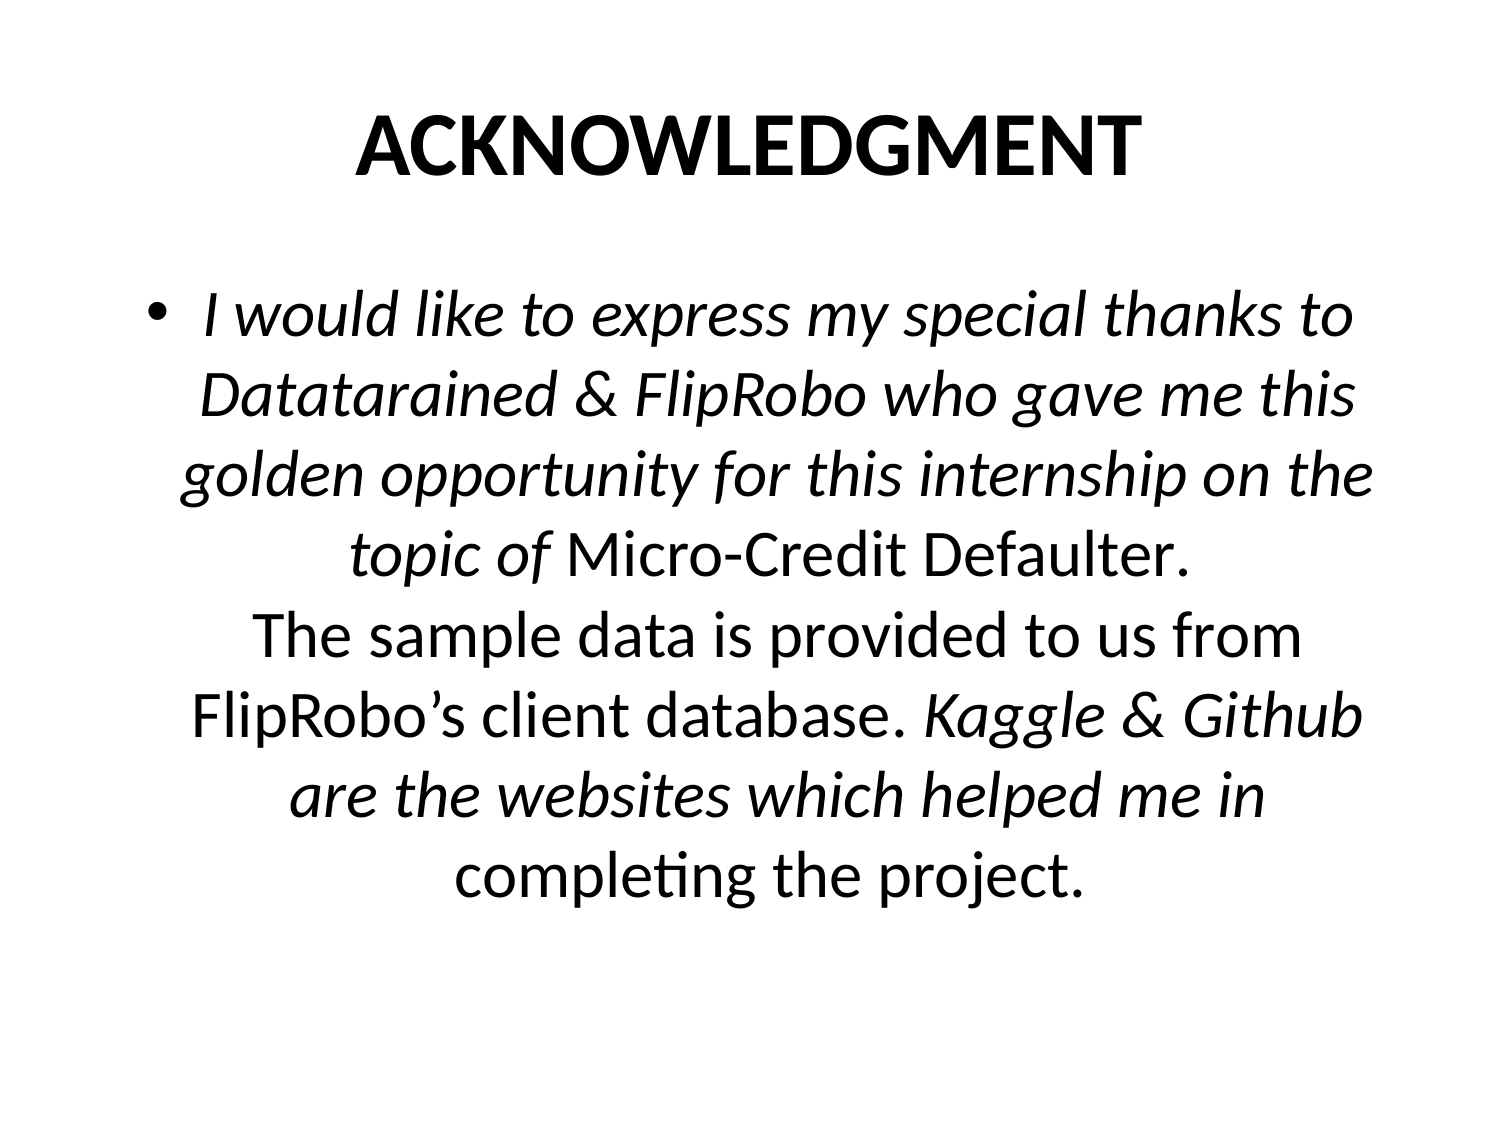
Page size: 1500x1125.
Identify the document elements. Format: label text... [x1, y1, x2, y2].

list I would like to express my special thanks to Datatarained & FlipRobo who gave me this golden opportunity for this internship on the topic of Micro-Credit Defaulter. The sample data is provided to us from FlipRobo’s client database. Kaggle & Github are the websites which helped me in completing the project. [75, 262, 1425, 1005]
title ACKNOWLEDGMENT [75, 45, 1425, 233]
